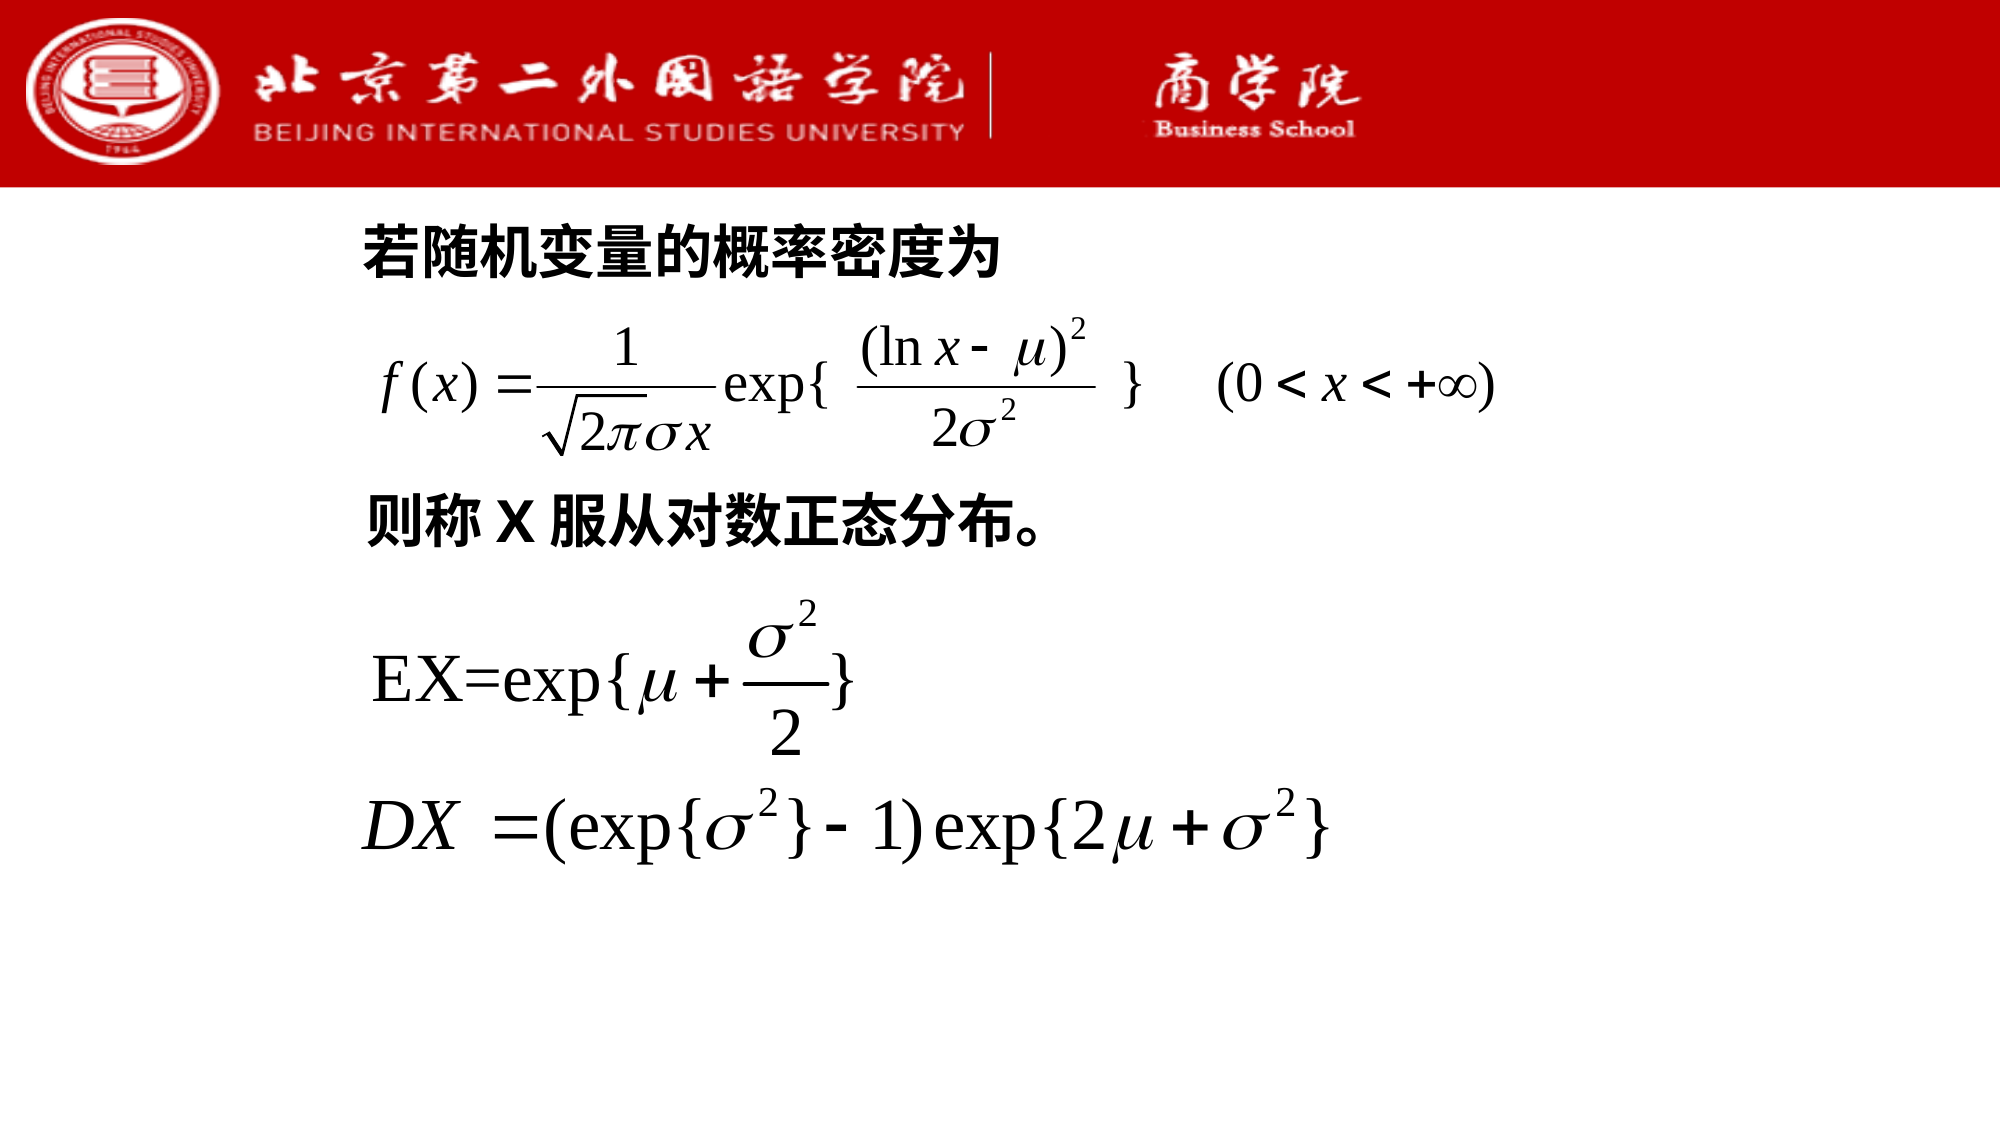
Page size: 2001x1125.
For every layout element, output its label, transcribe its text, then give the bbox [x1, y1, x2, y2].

text_box 若随机变量的概率密度为 [348, 208, 1019, 293]
text_box 则称X服从对数正态分布。 [351, 476, 1115, 561]
picture [26, 18, 1693, 165]
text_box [348, 770, 1342, 881]
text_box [362, 301, 1507, 468]
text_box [361, 580, 870, 770]
